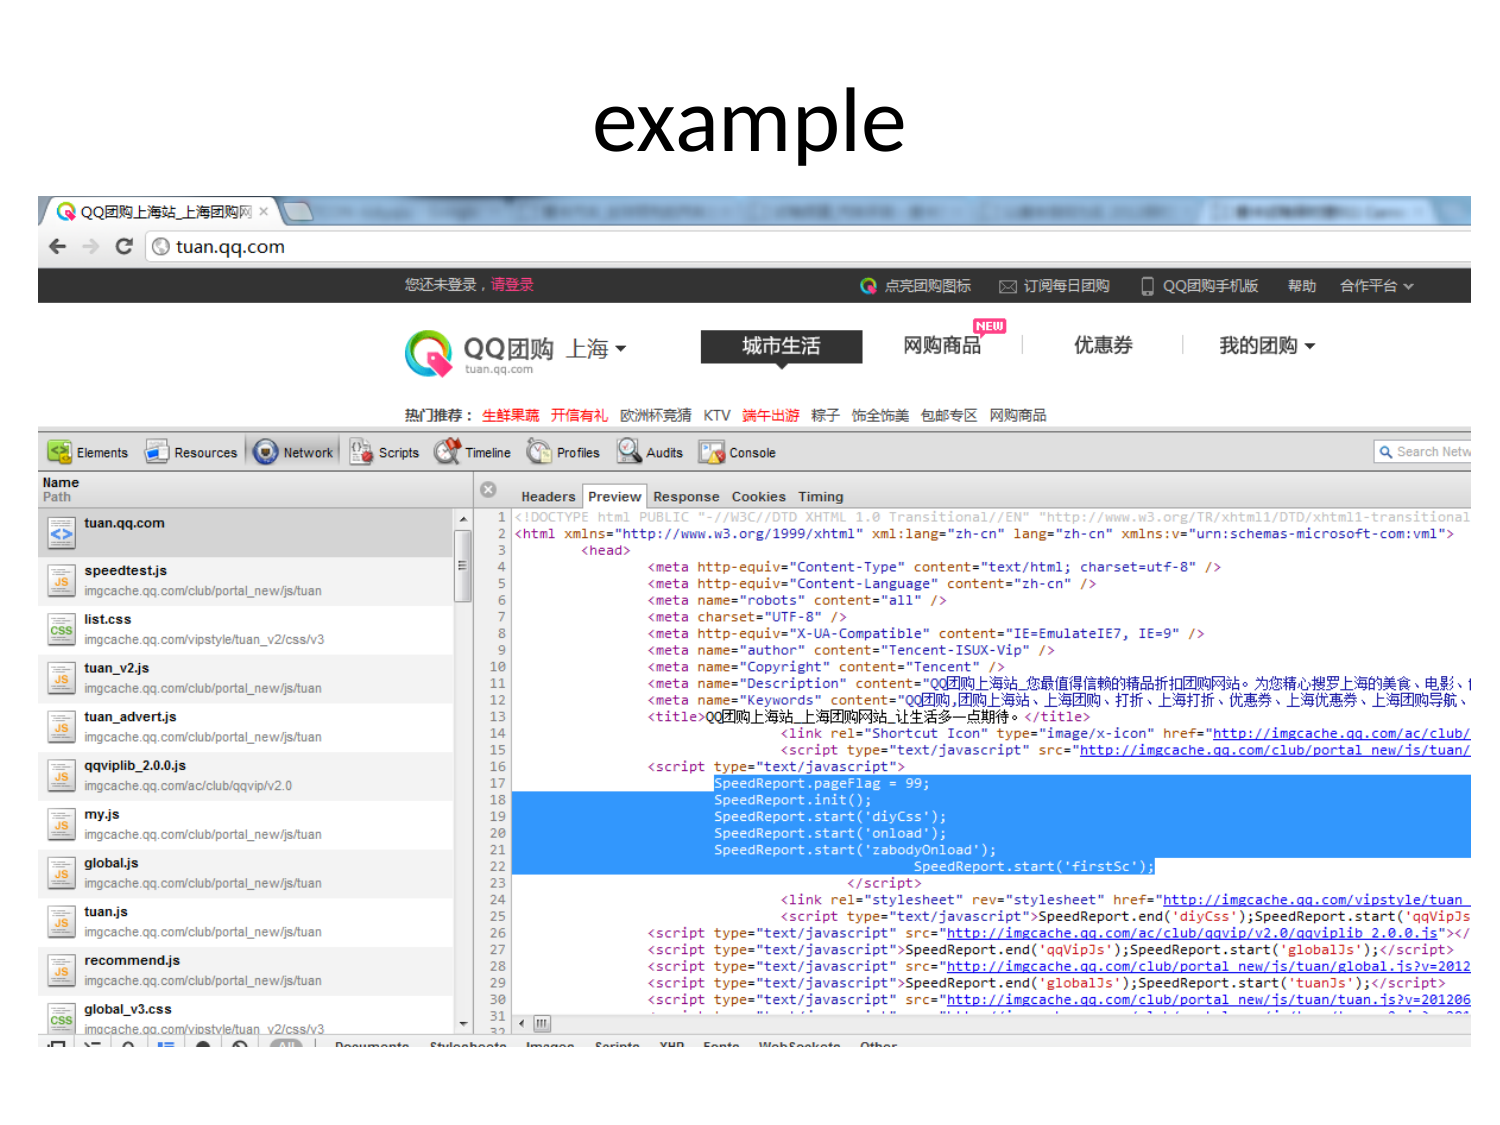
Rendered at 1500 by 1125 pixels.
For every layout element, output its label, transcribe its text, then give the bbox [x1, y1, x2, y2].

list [37, 195, 1471, 1047]
title example [75, 45, 1425, 185]
